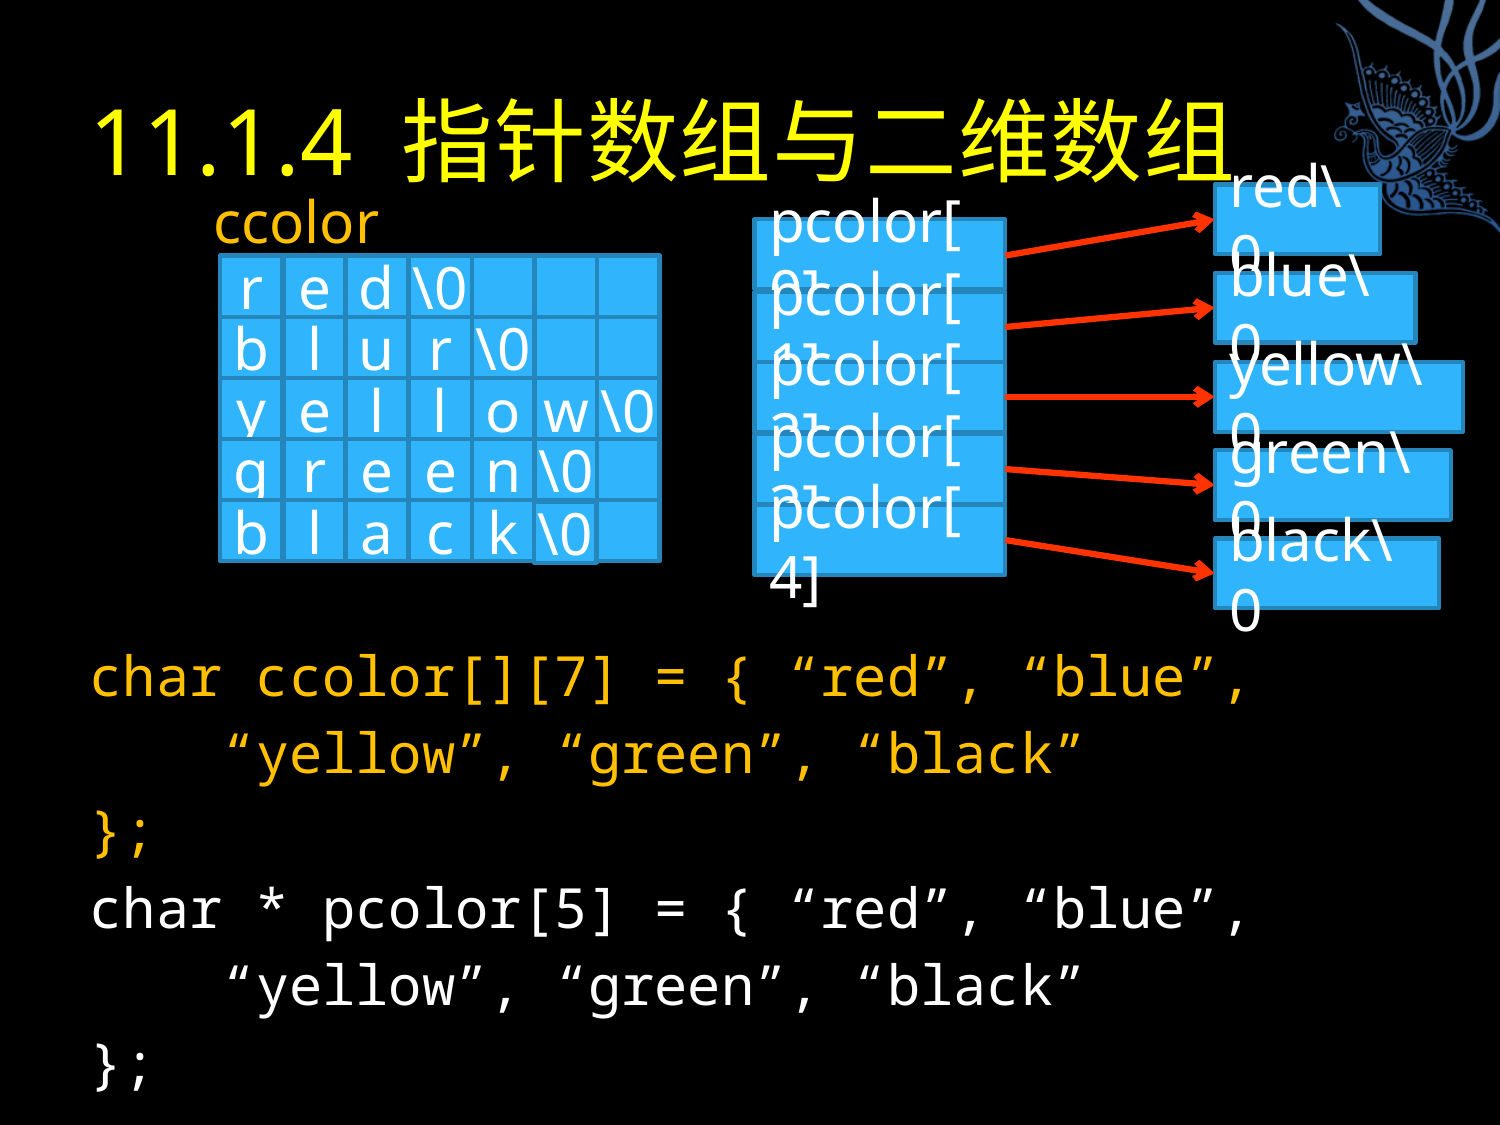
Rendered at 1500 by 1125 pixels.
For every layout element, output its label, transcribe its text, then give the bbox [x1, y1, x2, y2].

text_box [753, 183, 1464, 609]
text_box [219, 254, 661, 564]
text_box ccolor [197, 183, 560, 257]
list char ccolor[][7] = { “red”, “blue”, “yellow”, “green”, “black” }; char * pcolor[5] = { “red”, “blue”, “yellow”, “green”, “black” }; [75, 633, 1425, 1106]
title 11.1.4 指针数组与二维数组 [75, 45, 1351, 233]
